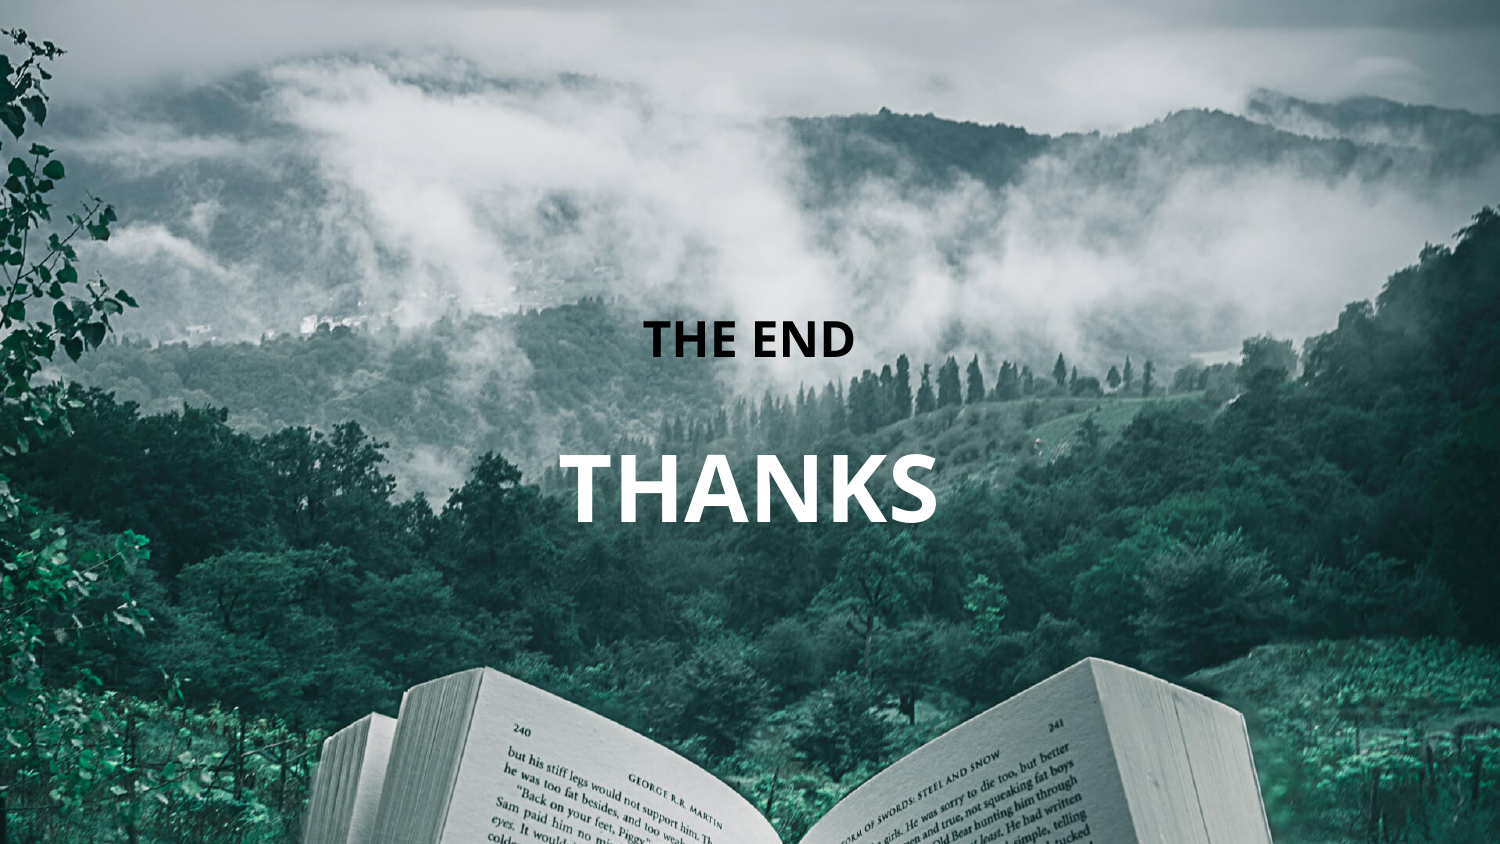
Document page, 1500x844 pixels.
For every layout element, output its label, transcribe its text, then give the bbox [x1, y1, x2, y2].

text_box THANKS [471, 421, 1028, 591]
text_box THE END [471, 300, 1028, 390]
picture [0, 0, 1500, 844]
